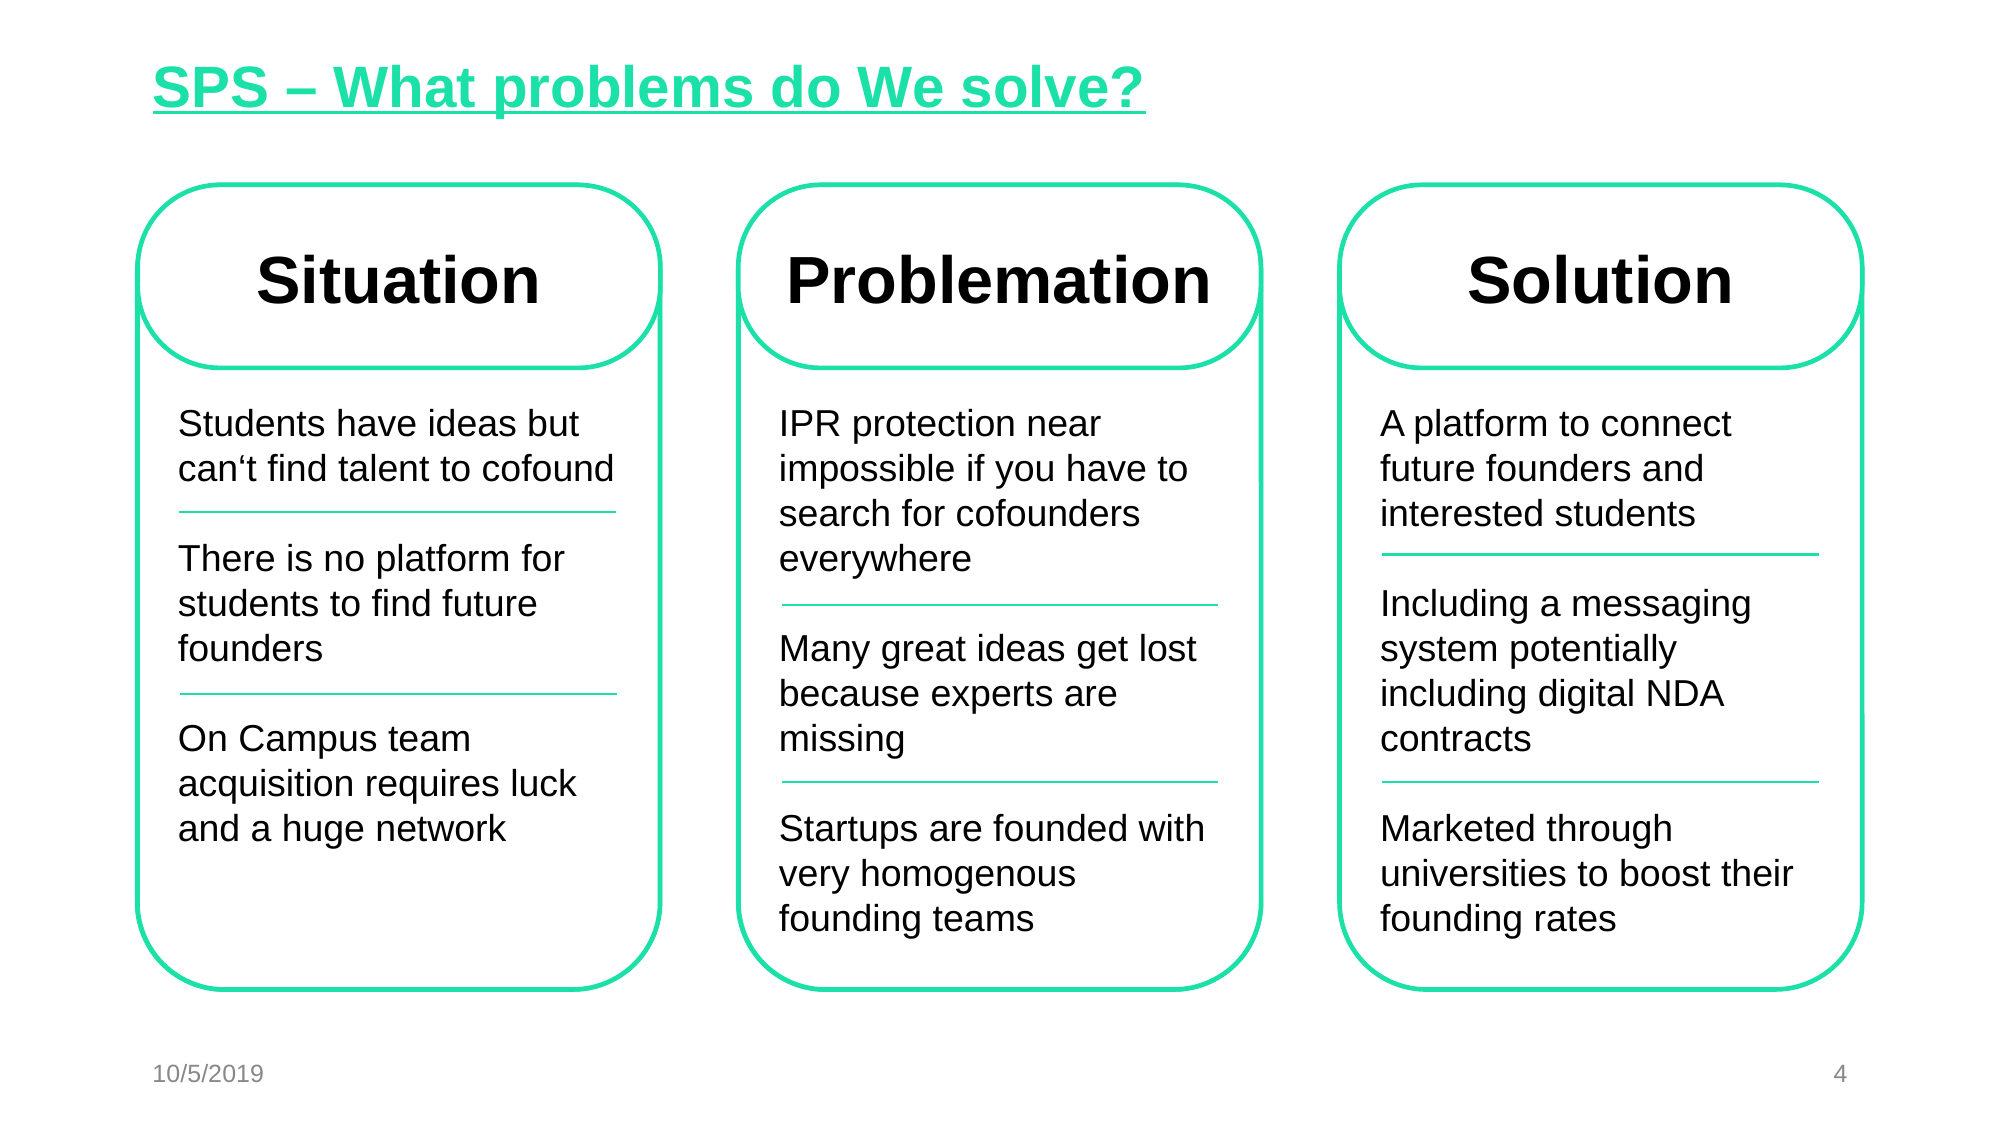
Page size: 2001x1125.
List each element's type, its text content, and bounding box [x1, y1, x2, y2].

text_box IPR protection near impossible if you have to search for cofounders everywhere Many great ideas get lost because experts are missing Startups are founded with very homogenous founding teams [738, 270, 1262, 990]
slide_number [137, 1042, 588, 1103]
text_box Problemation [738, 184, 1261, 368]
text_box SPS – What problems do We solve? [137, 42, 1315, 128]
text_box Situation [137, 184, 661, 368]
text_box Students have ideas but can‘t find talent to cofound There is no platform for students to find future founders On Campus team acquisition requires luck and a huge network [137, 293, 661, 990]
text_box A platform to connect future founders and interested students Including a messaging system potentially including digital NDA contracts Marketed through universities to boost their founding rates [1339, 292, 1863, 990]
slide_number 4 [1412, 1042, 1863, 1103]
text_box Solution [1339, 184, 1863, 368]
